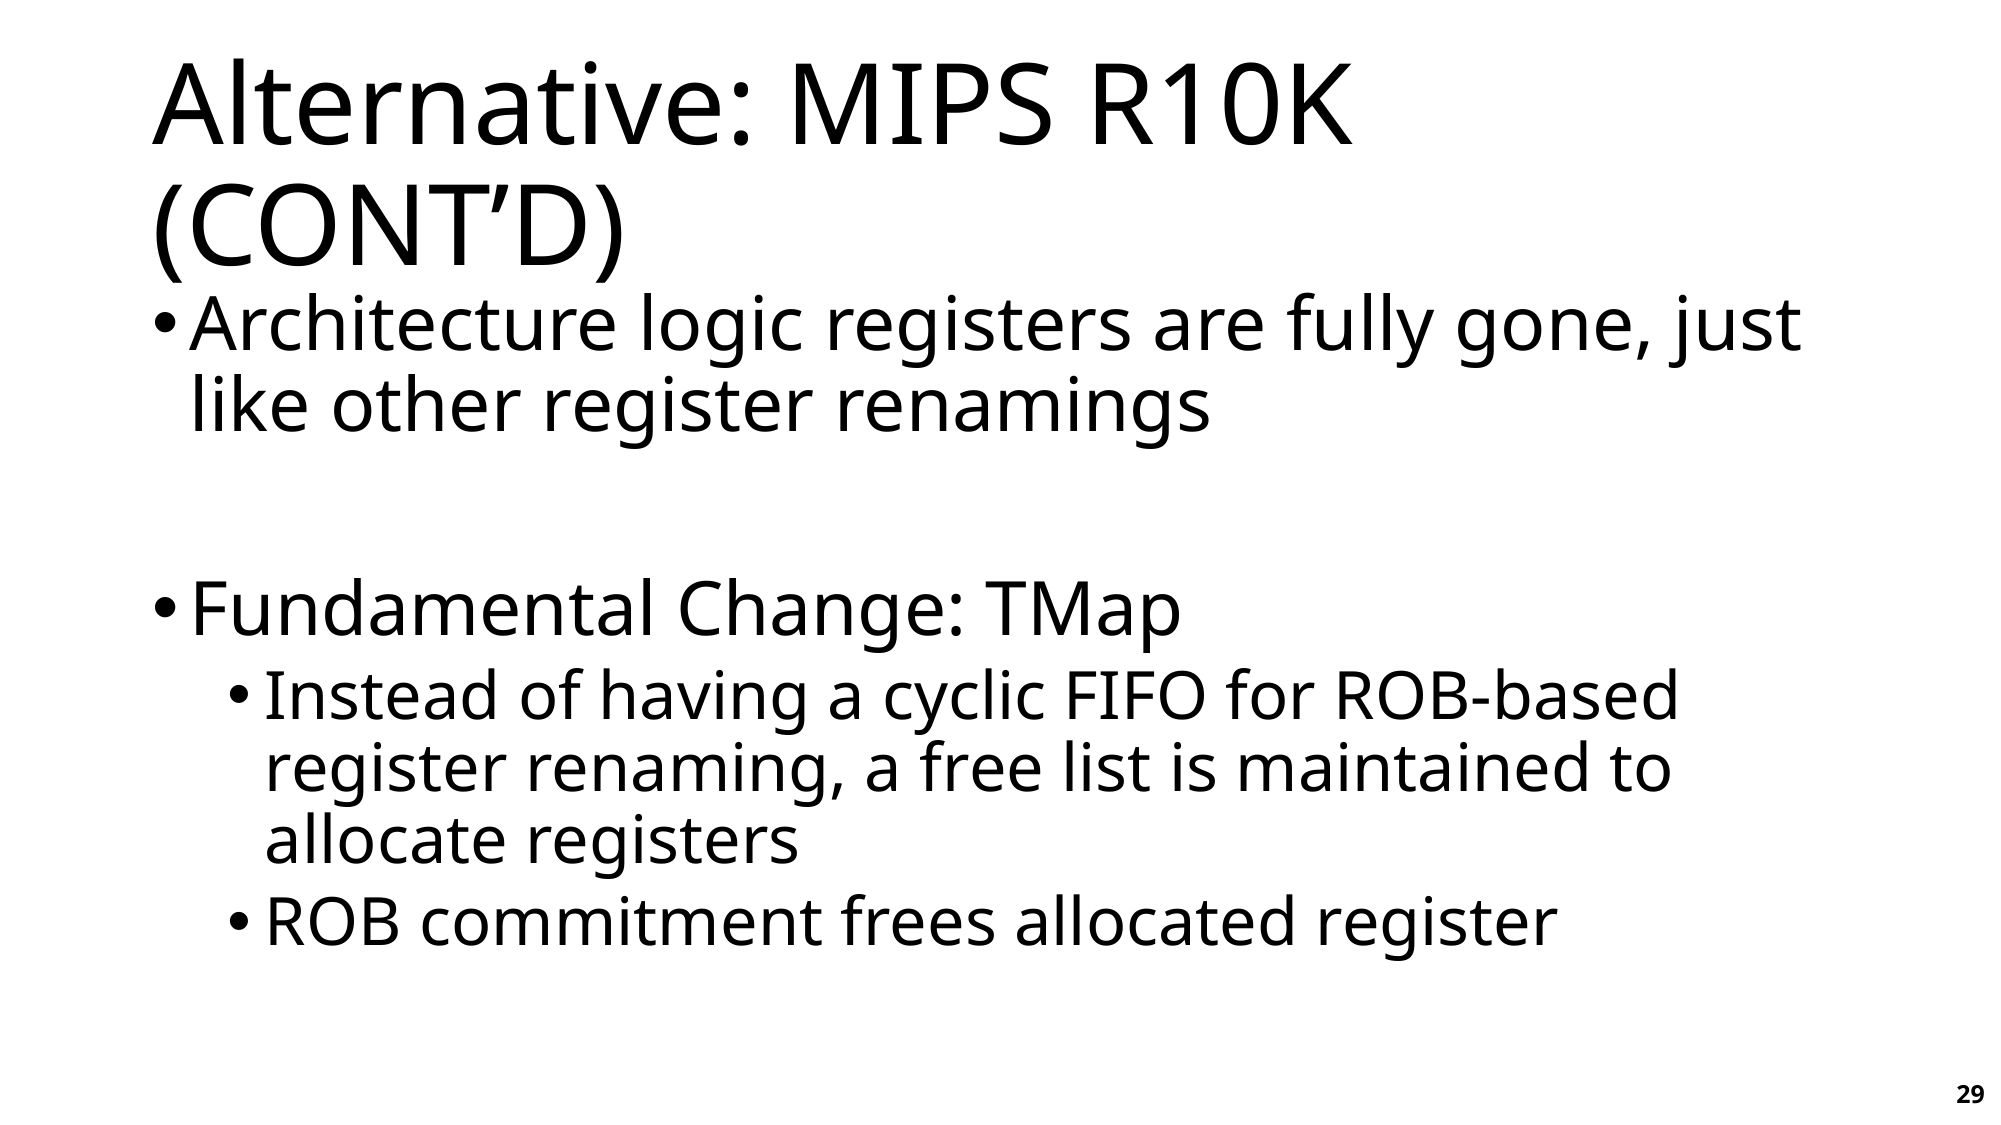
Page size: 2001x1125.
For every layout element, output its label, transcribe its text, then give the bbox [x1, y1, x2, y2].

title Alternative: MIPS R10K (CONT’D) [137, 59, 1863, 278]
list Architecture logic registers are fully gone, just like other register renamings Fundamental Change: TMap Instead of having a cyclic FIFO for ROB-based register renaming, a free list is maintained to allocate registers ROB commitment frees allocated register [137, 278, 1863, 992]
slide_number 29 [1550, 1065, 2000, 1125]
